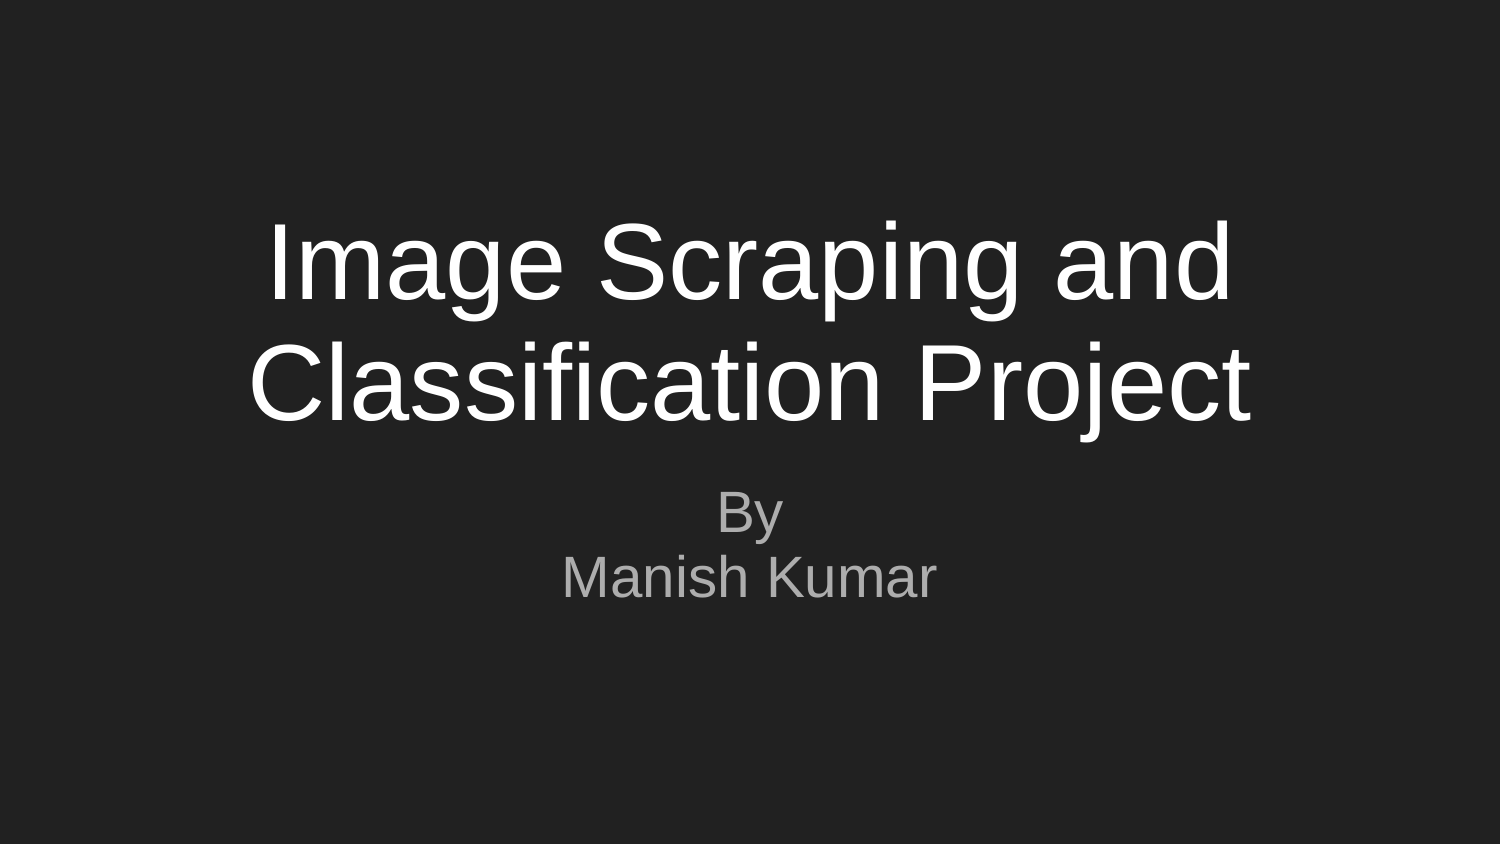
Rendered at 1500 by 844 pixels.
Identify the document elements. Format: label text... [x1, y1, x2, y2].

title Image Scraping and Classification Project [51, 122, 1449, 459]
subtitle By Manish Kumar [51, 464, 1449, 632]
